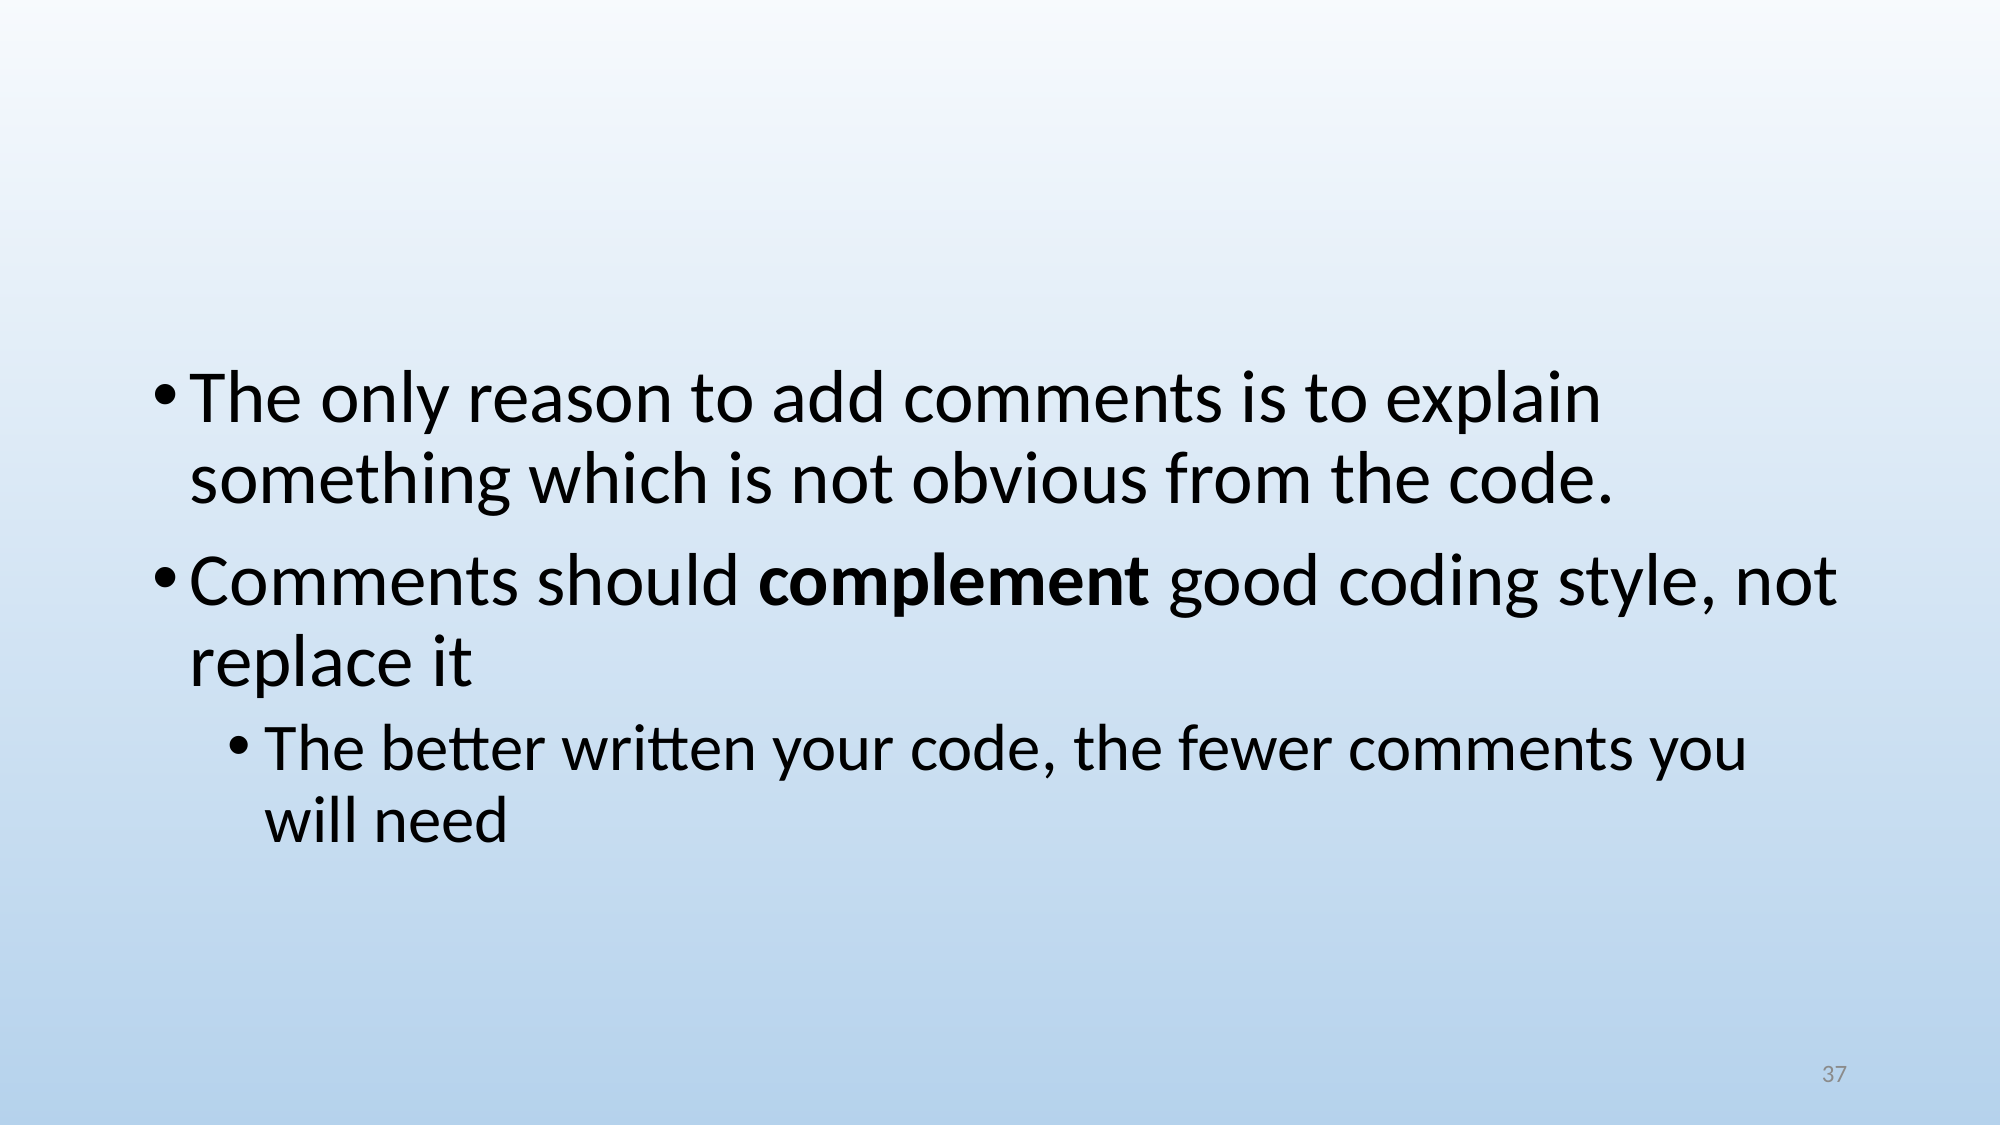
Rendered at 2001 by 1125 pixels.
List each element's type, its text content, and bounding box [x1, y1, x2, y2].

list The only reason to add comments is to explain something which is not obvious from the code. Comments should complement good coding style, not replace it The better written your code, the fewer comments you will need [137, 350, 1863, 970]
slide_number 37 [1412, 1042, 1863, 1103]
